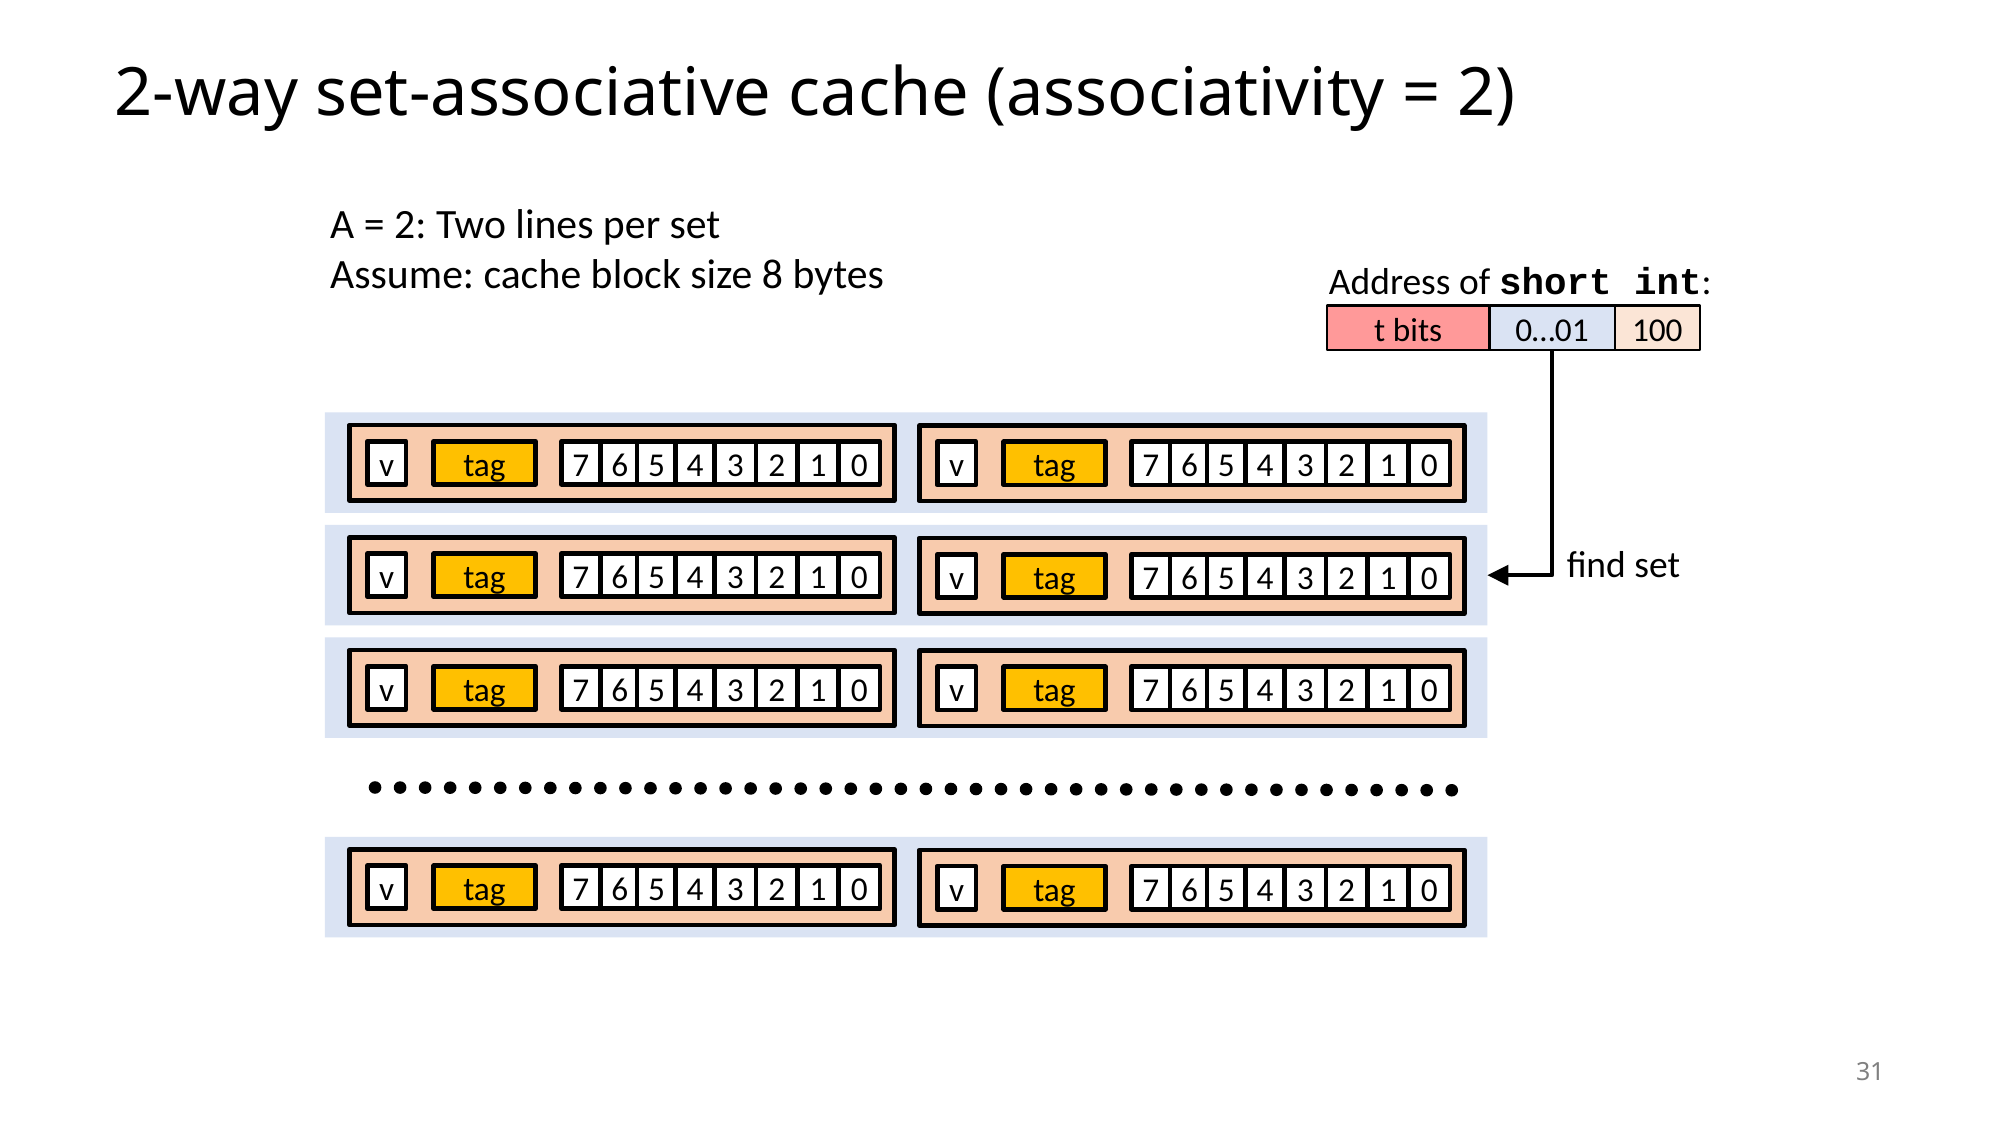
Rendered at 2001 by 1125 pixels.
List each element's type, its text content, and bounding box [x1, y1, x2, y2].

text_box [324, 524, 1488, 626]
text_box v [367, 441, 406, 485]
text_box 1 [1368, 866, 1409, 910]
text_box 3 [1284, 554, 1326, 598]
text_box 4 [675, 553, 714, 597]
text_box [324, 836, 1488, 938]
text_box 3 [1284, 441, 1326, 485]
text_box 6 [600, 666, 637, 710]
title 2-way set-associative cache (associativity = 2) [99, 37, 1900, 150]
text_box [919, 650, 1465, 727]
text_box 3 [1284, 666, 1326, 710]
text_box v [937, 666, 976, 710]
text_box 1 [798, 553, 839, 597]
text_box 0…01 [1489, 310, 1614, 350]
text_box 4 [675, 666, 714, 710]
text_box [1407, 430, 1633, 495]
text_box 4 [1245, 666, 1284, 710]
text_box 4 [675, 441, 714, 485]
text_box tag [1003, 866, 1106, 910]
text_box 4 [1245, 441, 1284, 485]
text_box 5 [1207, 441, 1245, 485]
text_box v [367, 553, 406, 597]
text_box 3 [714, 666, 757, 710]
text_box 5 [1207, 666, 1245, 710]
text_box 6 [1170, 554, 1207, 598]
text_box 2 [1326, 866, 1368, 910]
text_box 6 [1170, 866, 1207, 910]
text_box [324, 637, 1488, 738]
text_box 7 [561, 553, 600, 597]
text_box 1 [798, 441, 839, 485]
text_box 2 [757, 666, 798, 710]
slide_number 31 [1749, 1042, 1900, 1103]
text_box 6 [600, 553, 637, 597]
text_box 5 [637, 441, 675, 485]
text_box 3 [714, 865, 757, 909]
text_box 0 [839, 666, 880, 710]
text_box v [937, 866, 976, 910]
text_box 3 [1284, 866, 1326, 910]
text_box 6 [600, 865, 637, 909]
text_box 0 [1409, 666, 1450, 710]
text_box 1 [798, 666, 839, 710]
text_box v [367, 865, 406, 909]
text_box tag [433, 553, 536, 597]
text_box 1 [1368, 666, 1409, 710]
text_box Address of short int: [1314, 249, 1727, 310]
text_box 7 [1131, 666, 1170, 710]
text_box 4 [1245, 554, 1284, 598]
text_box 2 [1326, 554, 1368, 598]
text_box tag [1003, 554, 1106, 598]
text_box [919, 425, 1465, 502]
text_box find set [1552, 532, 1696, 593]
text_box v [937, 441, 976, 485]
text_box 0 [1409, 866, 1450, 910]
text_box v [367, 666, 406, 710]
text_box 7 [561, 865, 600, 909]
text_box 0 [1409, 554, 1450, 598]
text_box tag [433, 666, 536, 710]
text_box 2 [757, 441, 798, 485]
text_box 0 [839, 441, 880, 485]
text_box 5 [637, 553, 675, 597]
text_box 5 [1207, 554, 1245, 598]
text_box tag [433, 441, 536, 485]
text_box [349, 537, 895, 613]
text_box v [937, 554, 976, 598]
text_box 1 [1368, 441, 1407, 485]
text_box 7 [1131, 554, 1170, 598]
text_box [324, 412, 1488, 513]
text_box [349, 425, 895, 501]
text_box 2 [757, 865, 798, 909]
text_box 5 [1207, 866, 1245, 910]
text_box 5 [637, 865, 675, 909]
text_box 6 [600, 441, 637, 485]
text_box tag [1003, 666, 1106, 710]
text_box 1 [798, 865, 839, 909]
text_box [919, 538, 1465, 614]
text_box tag [433, 865, 536, 909]
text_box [374, 787, 1458, 791]
text_box [349, 849, 895, 925]
text_box 3 [714, 441, 757, 485]
text_box 4 [675, 865, 714, 909]
text_box 0 [839, 865, 880, 909]
text_box t bits [1327, 310, 1489, 350]
text_box 2 [757, 553, 798, 597]
text_box [919, 849, 1465, 926]
text_box 1 [1368, 554, 1409, 598]
text_box 6 [1170, 441, 1207, 485]
text_box 7 [1131, 441, 1170, 485]
text_box [349, 650, 895, 726]
text_box 100 [1614, 310, 1700, 350]
text_box tag [1003, 441, 1106, 485]
text_box 5 [637, 666, 675, 710]
text_box 2 [1326, 666, 1368, 710]
text_box 0 [839, 553, 880, 597]
text_box 7 [561, 441, 600, 485]
text_box 7 [1131, 866, 1170, 910]
text_box 6 [1170, 666, 1207, 710]
text_box 7 [561, 666, 600, 710]
text_box A = 2: Two lines per set Assume: cache block size 8 bytes [315, 189, 900, 305]
text_box 2 [1326, 441, 1368, 485]
text_box 4 [1245, 866, 1284, 910]
text_box 3 [714, 553, 757, 597]
